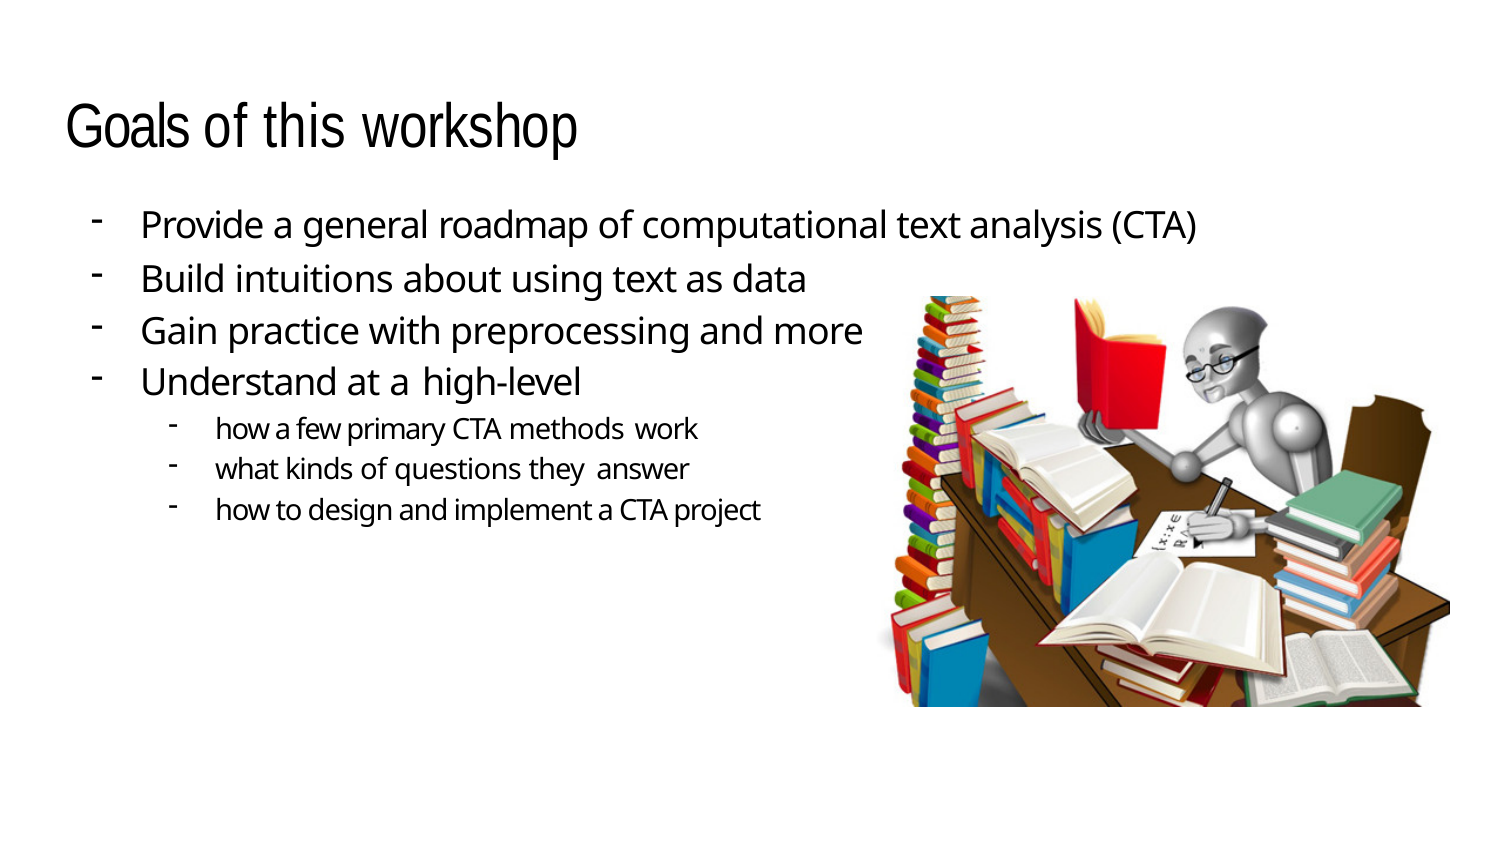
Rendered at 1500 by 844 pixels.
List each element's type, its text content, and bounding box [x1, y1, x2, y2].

picture [874, 296, 1451, 707]
text_box Provide a general roadmap of computational text analysis (CTA) Build intuitions about using text as data Gain practice with preprocessing and more Understand at a high-level how a few primary CTA methods work what kinds of questions they answer how to design and implement a CTA project [88, 192, 1425, 527]
title Goals of this workshop [63, 82, 728, 226]
